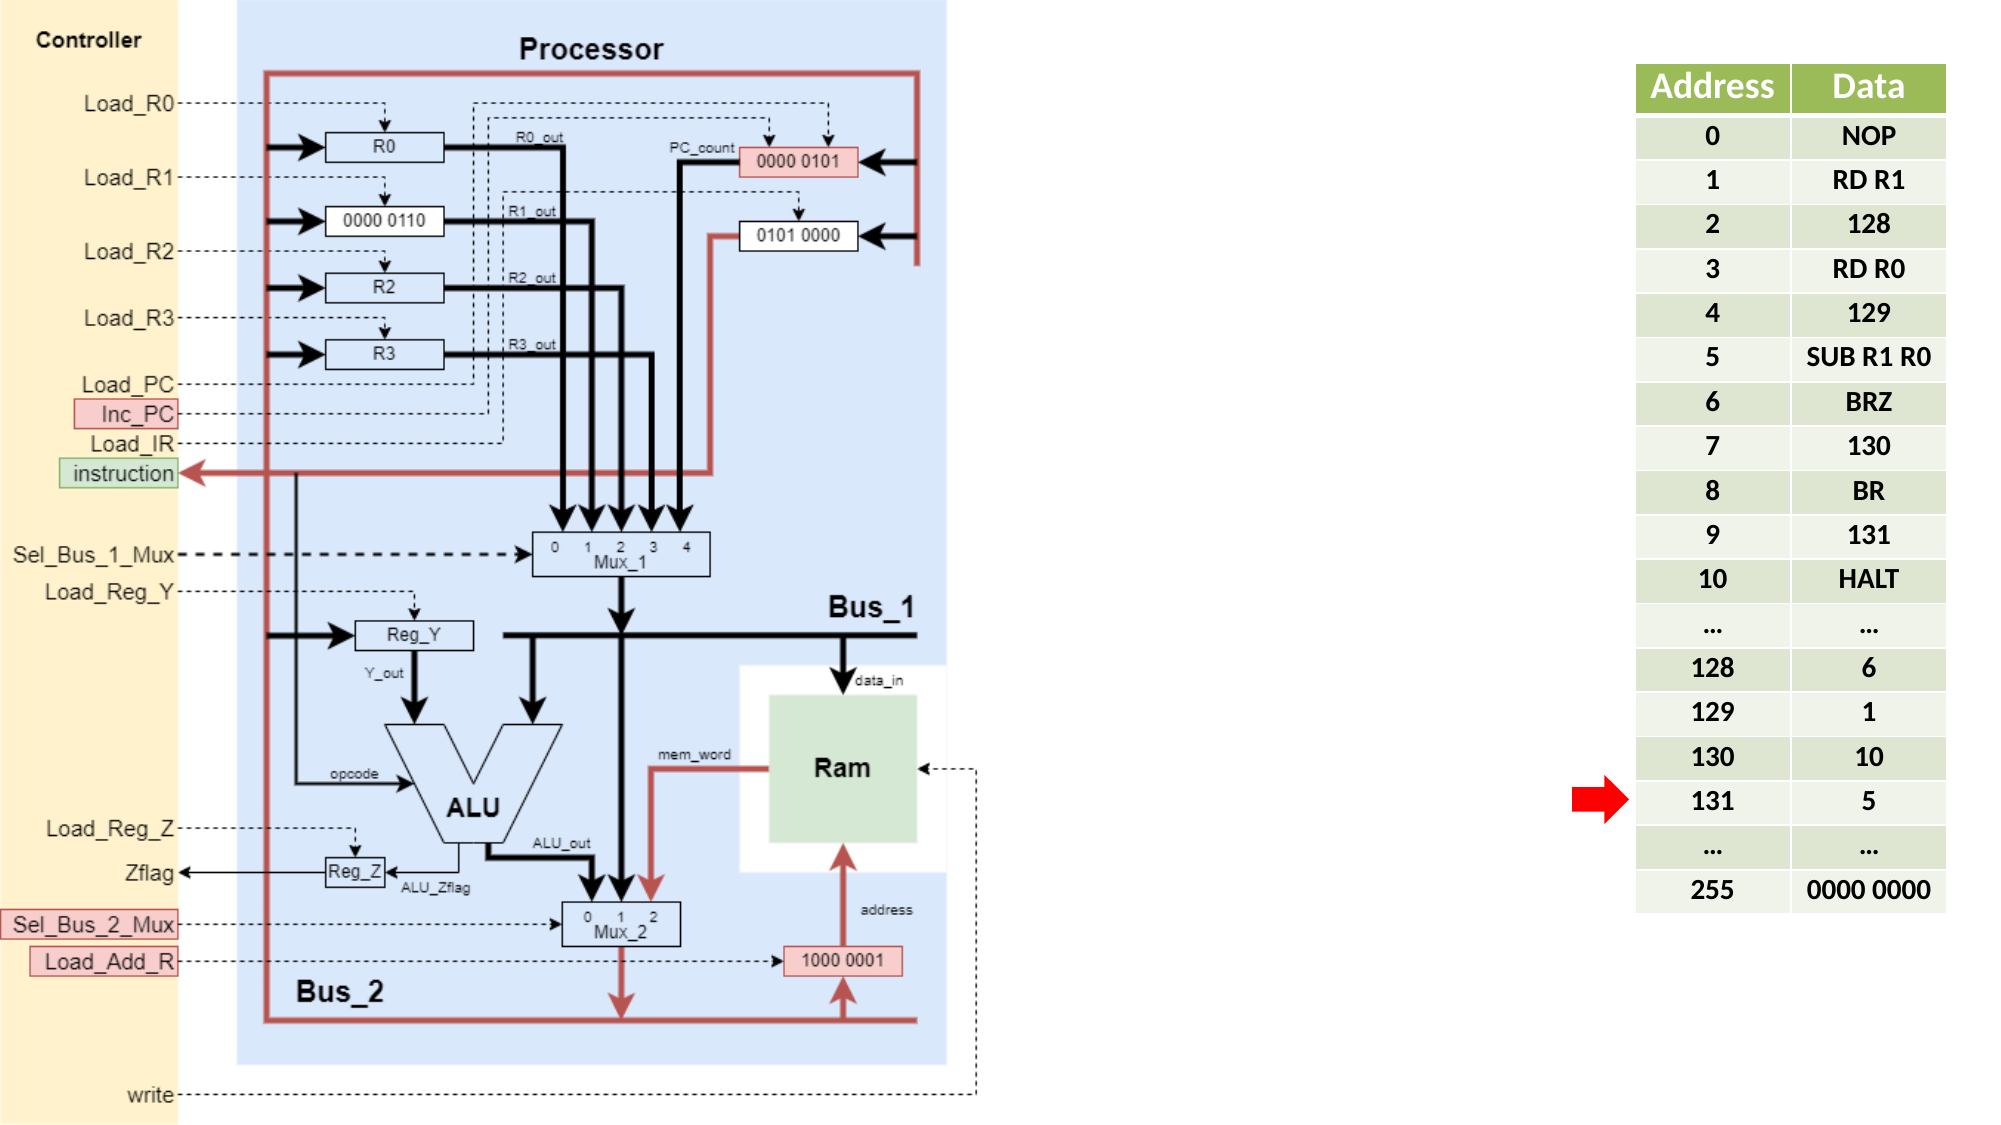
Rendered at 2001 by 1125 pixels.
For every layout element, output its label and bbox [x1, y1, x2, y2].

table_cell [1636, 649, 1790, 691]
table_cell [1792, 604, 1946, 647]
table_cell [1636, 737, 1790, 780]
table_cell [1792, 118, 1946, 159]
table_cell [1636, 118, 1790, 159]
table_cell [1636, 826, 1790, 869]
table_cell [1636, 427, 1790, 470]
table_cell [1636, 693, 1790, 736]
picture [0, 0, 990, 1125]
table_cell [1792, 161, 1946, 204]
table_cell [1636, 560, 1790, 603]
text_box [1570, 773, 1632, 826]
table_cell [1636, 294, 1790, 337]
table_cell [1636, 871, 1790, 913]
table_cell [1792, 294, 1946, 337]
table_cell [1792, 560, 1946, 603]
table_cell [1636, 338, 1790, 381]
table_header [1792, 64, 1946, 113]
table_cell [1636, 205, 1790, 248]
table_cell [1792, 871, 1946, 913]
table_cell [1792, 427, 1946, 470]
table_cell [1792, 693, 1946, 736]
table_cell [1792, 338, 1946, 381]
table_cell [1792, 782, 1946, 824]
table_cell [1792, 383, 1946, 425]
table_cell [1792, 516, 1946, 558]
table_cell [1636, 604, 1790, 647]
table_cell [1636, 782, 1790, 824]
table_cell [1636, 161, 1790, 204]
table_cell [1636, 516, 1790, 558]
table_cell [1792, 471, 1946, 514]
table_cell [1792, 649, 1946, 691]
table_cell [1792, 826, 1946, 869]
table_header [1636, 64, 1790, 113]
table_cell [1792, 737, 1946, 780]
table_cell [1636, 471, 1790, 514]
table_cell [1792, 250, 1946, 292]
table_cell [1792, 205, 1946, 248]
table_cell [1636, 383, 1790, 425]
table_cell [1636, 250, 1790, 292]
